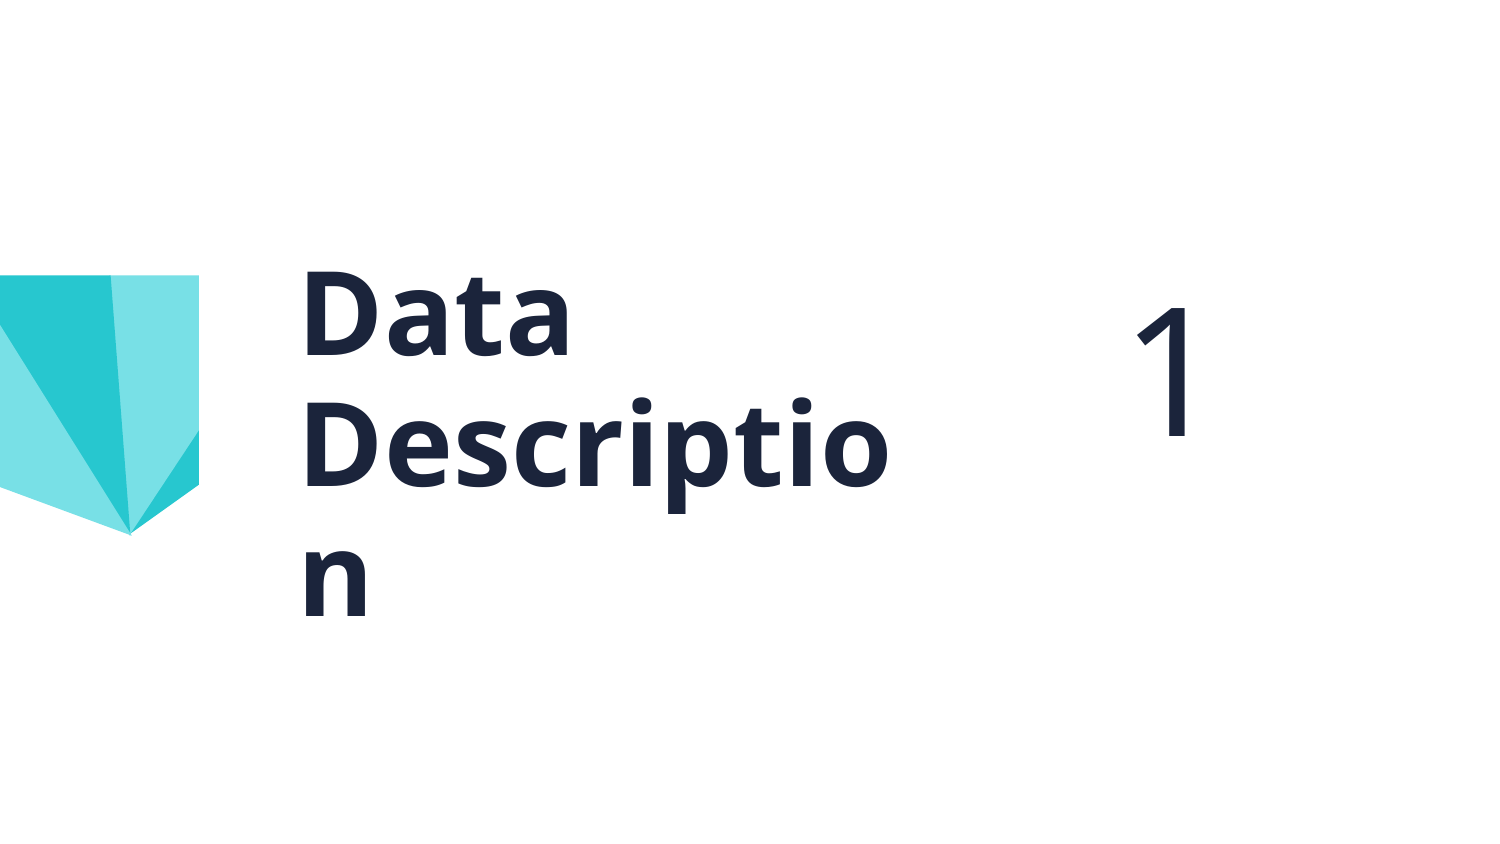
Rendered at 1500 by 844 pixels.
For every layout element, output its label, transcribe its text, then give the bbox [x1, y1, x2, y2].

text_box Data Description [292, 248, 943, 480]
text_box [0, 275, 200, 537]
text_box 1 [1116, 254, 1233, 478]
